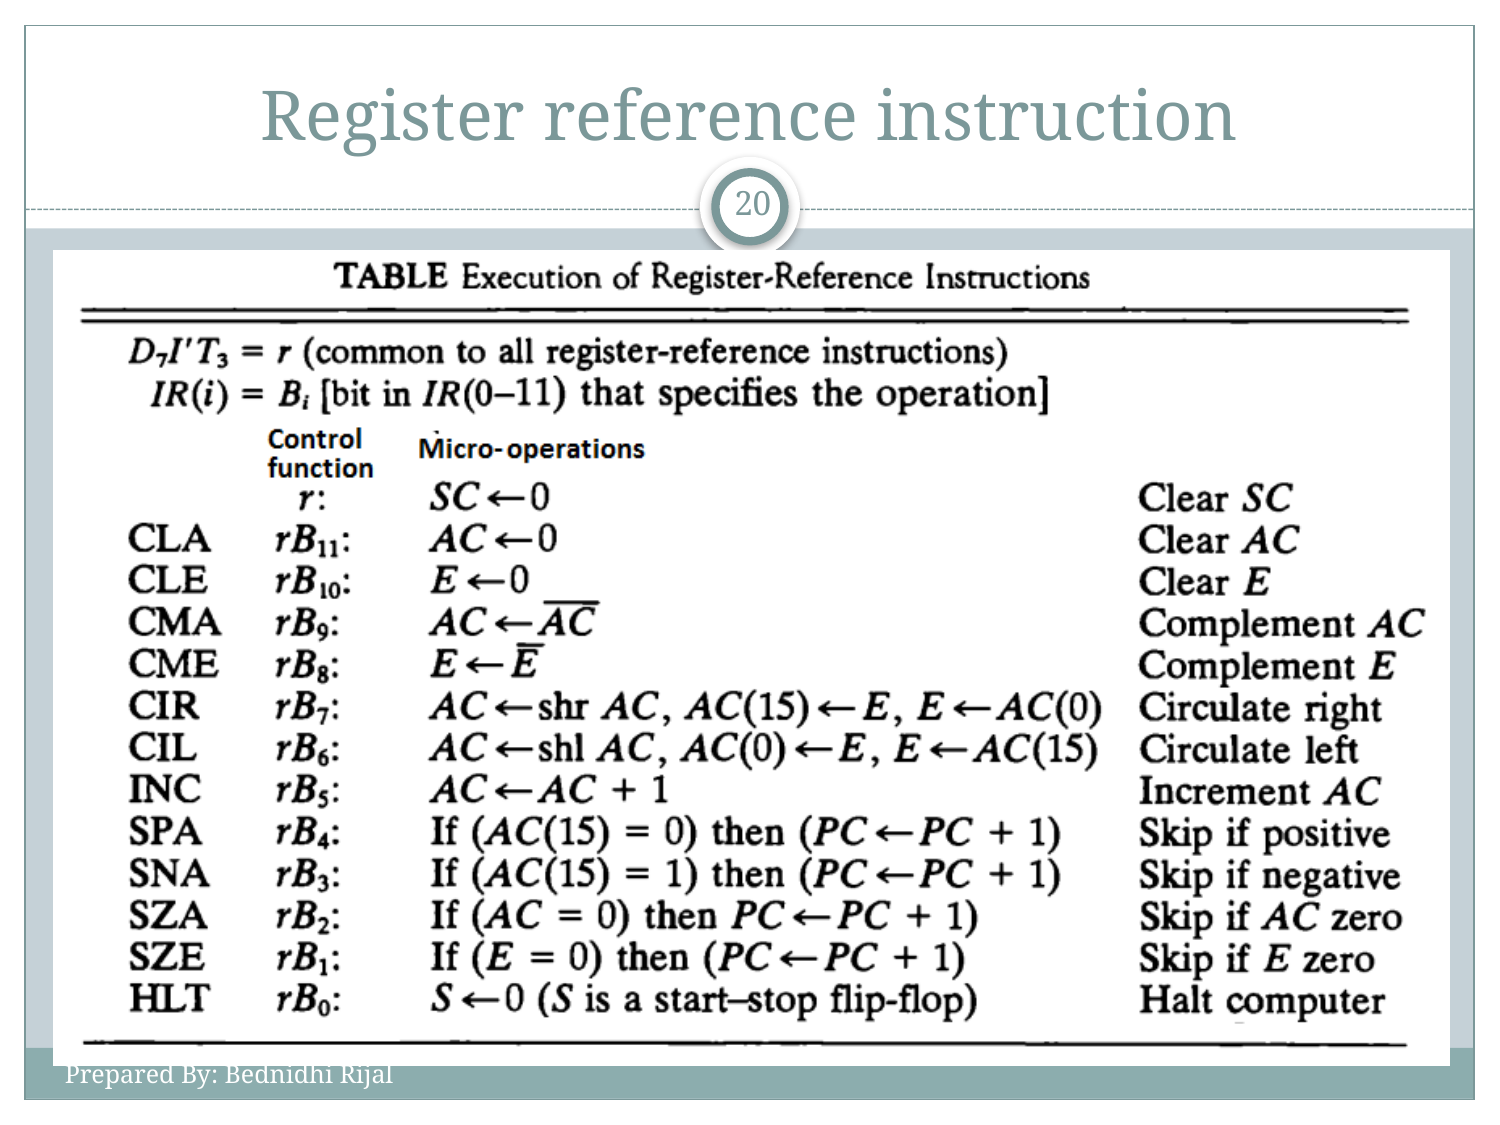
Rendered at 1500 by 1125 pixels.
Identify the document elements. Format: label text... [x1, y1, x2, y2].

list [53, 250, 1451, 1066]
slide_number 20 [715, 168, 791, 241]
footer Prepared By: Bednidhi Rijal [50, 1073, 638, 1112]
title Register reference instruction [49, 37, 1450, 162]
